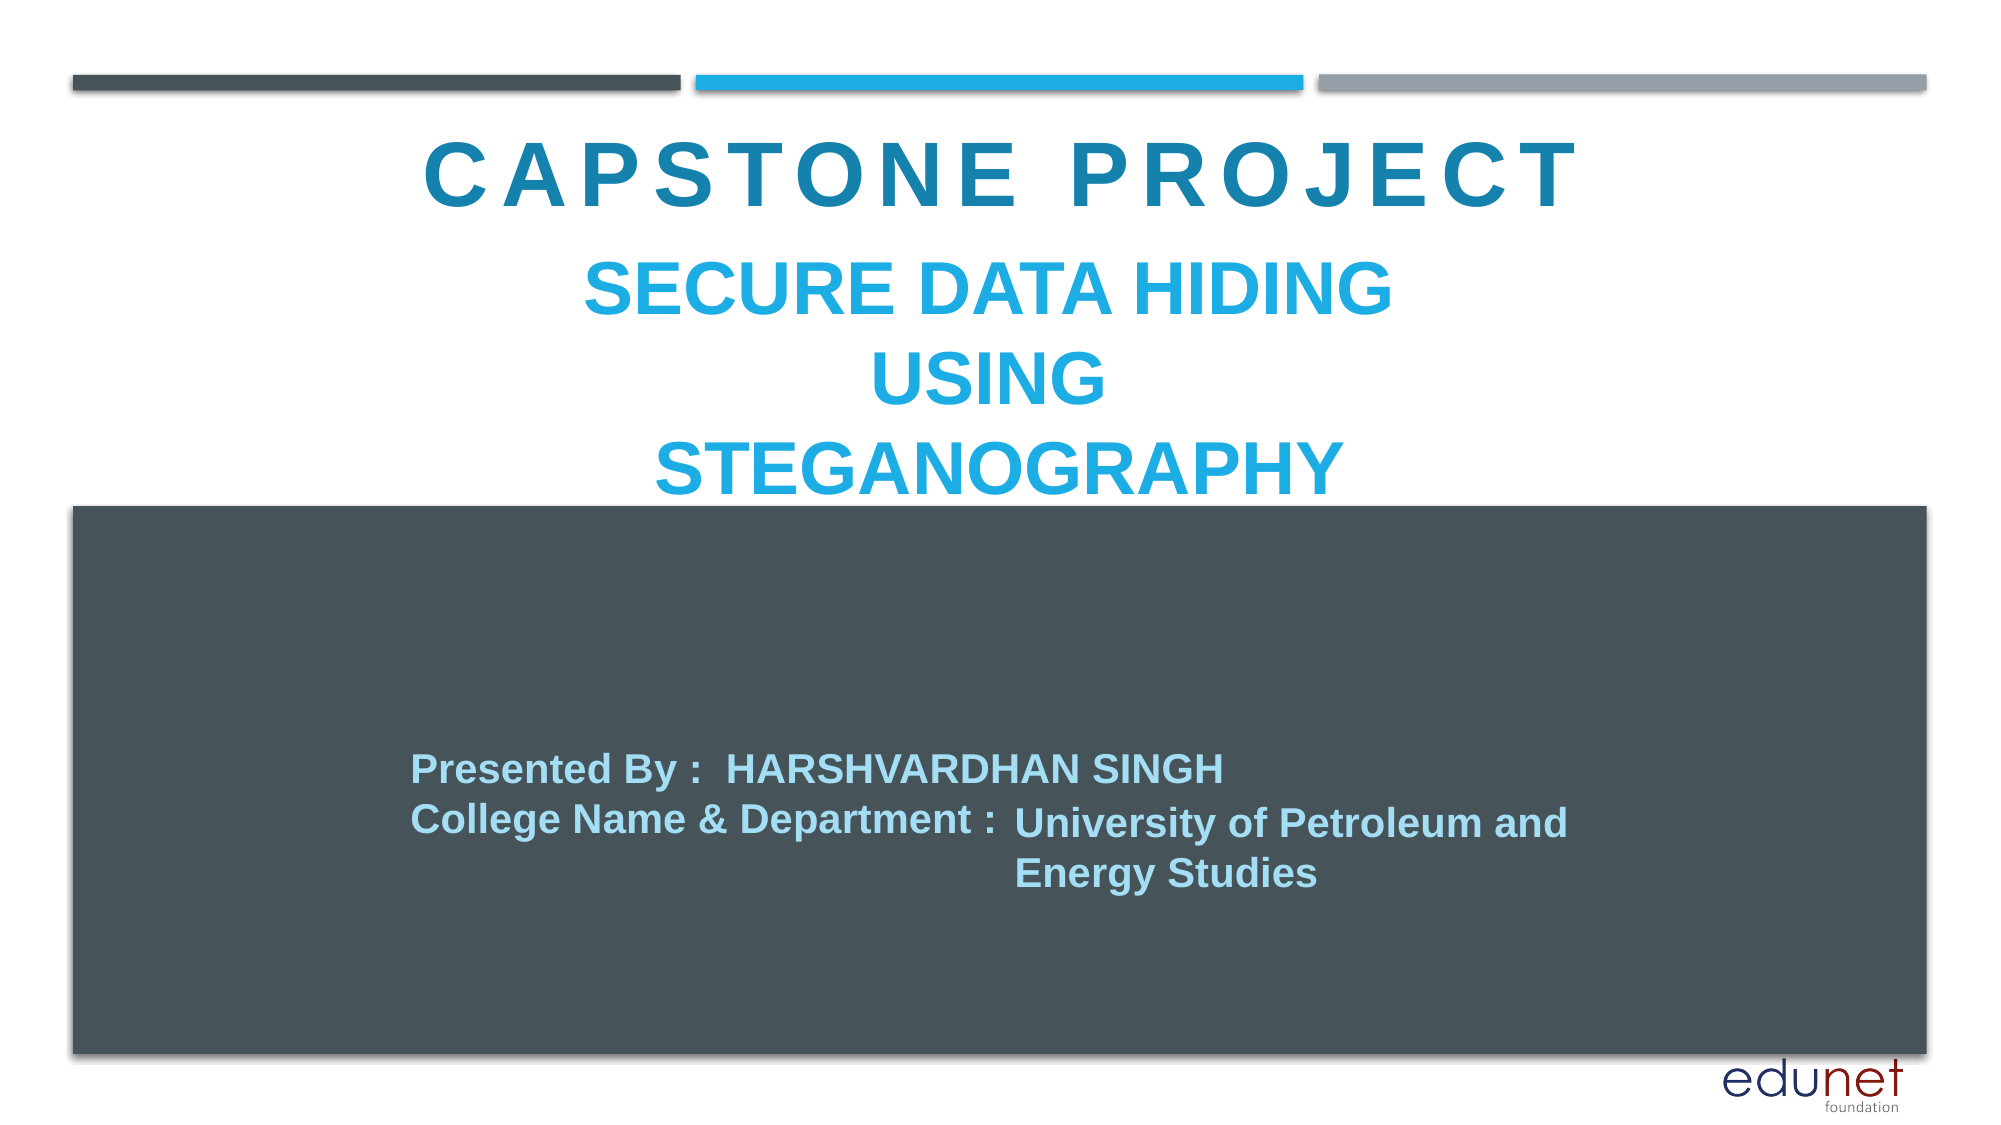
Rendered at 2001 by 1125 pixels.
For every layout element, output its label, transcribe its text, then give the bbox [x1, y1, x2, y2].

text_box Presented By : HARSHVARDHAN SINGH College Name & Department : [320, 734, 1630, 850]
picture [1719, 1056, 1905, 1116]
text_box University of Petroleum and Energy Studies [999, 788, 1723, 949]
title Secure data hiding using steganography [249, 233, 1750, 518]
text_box CAPSTONE PROJECT [0, 107, 2000, 233]
